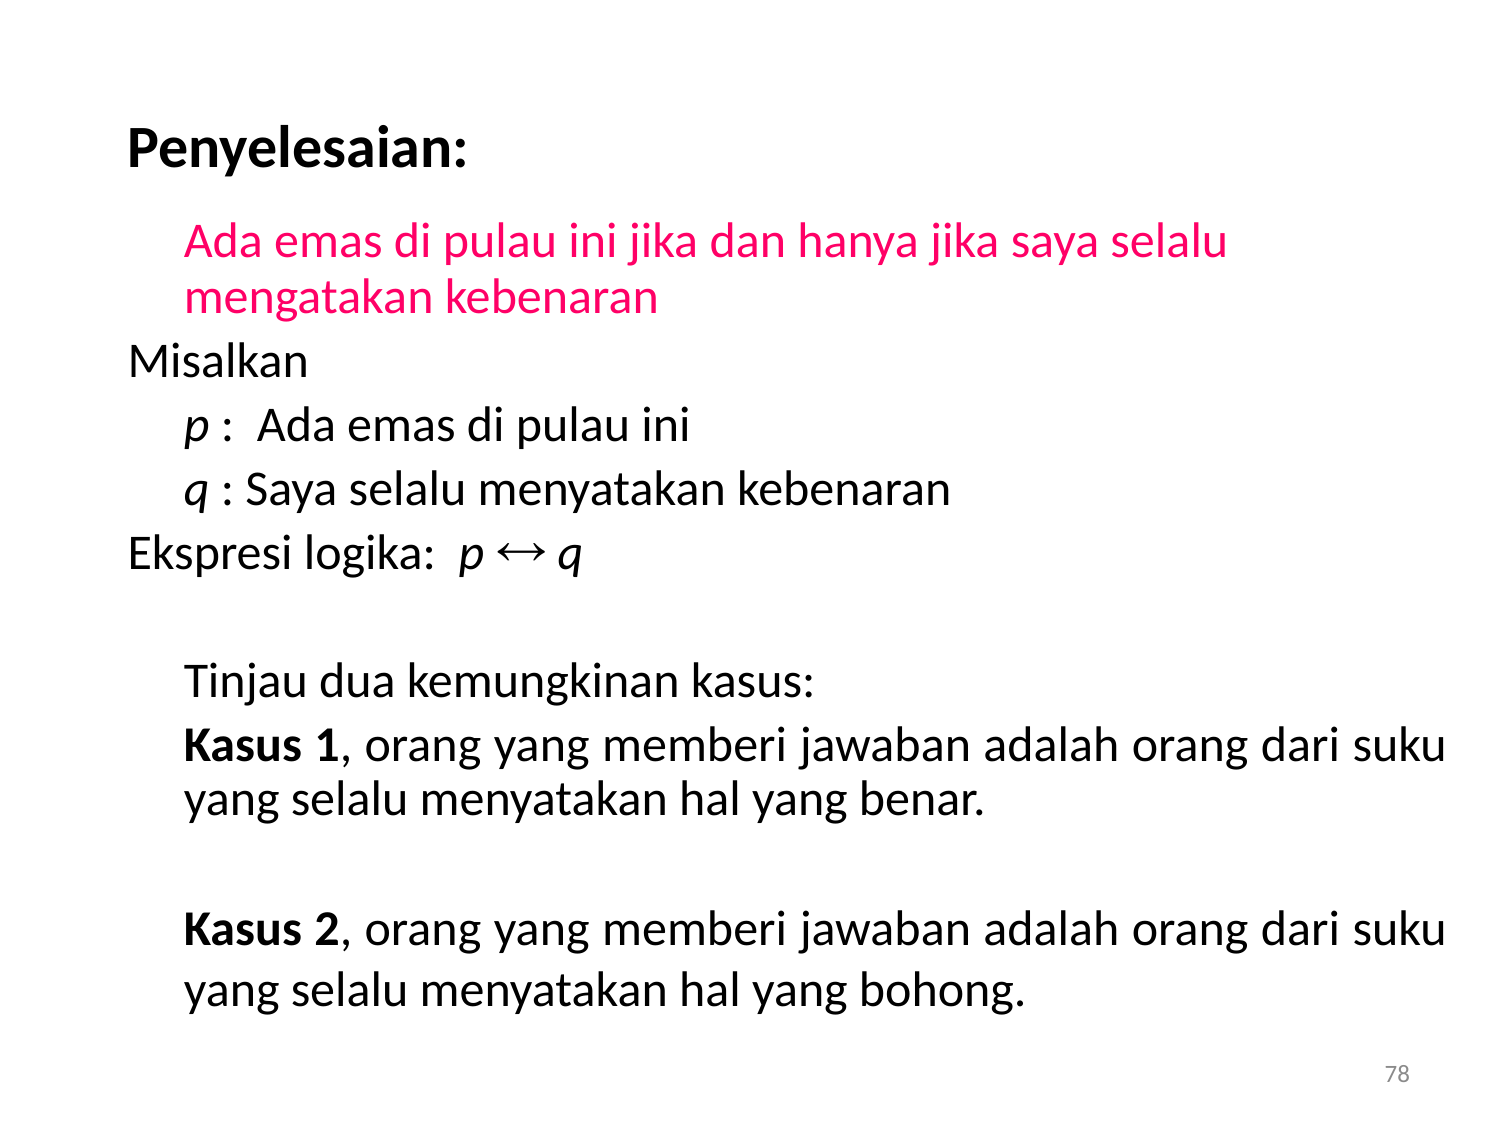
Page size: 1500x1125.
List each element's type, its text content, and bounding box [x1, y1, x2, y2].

list Ada emas di pulau ini jika dan hanya jika saya selalu mengatakan kebenaran Misalkan p : Ada emas di pulau ini q : Saya selalu menyatakan kebenaran Ekspresi logika: p  q Tinjau dua kemungkinan kasus: Kasus 1, orang yang memberi jawaban adalah orang dari suku yang selalu menyatakan hal yang benar. Kasus 2, orang yang memberi jawaban adalah orang dari suku yang selalu menyatakan hal yang bohong. [112, 200, 1463, 1075]
title Penyelesaian: [112, 99, 1388, 188]
slide_number 78 [1074, 1075, 1425, 1103]
